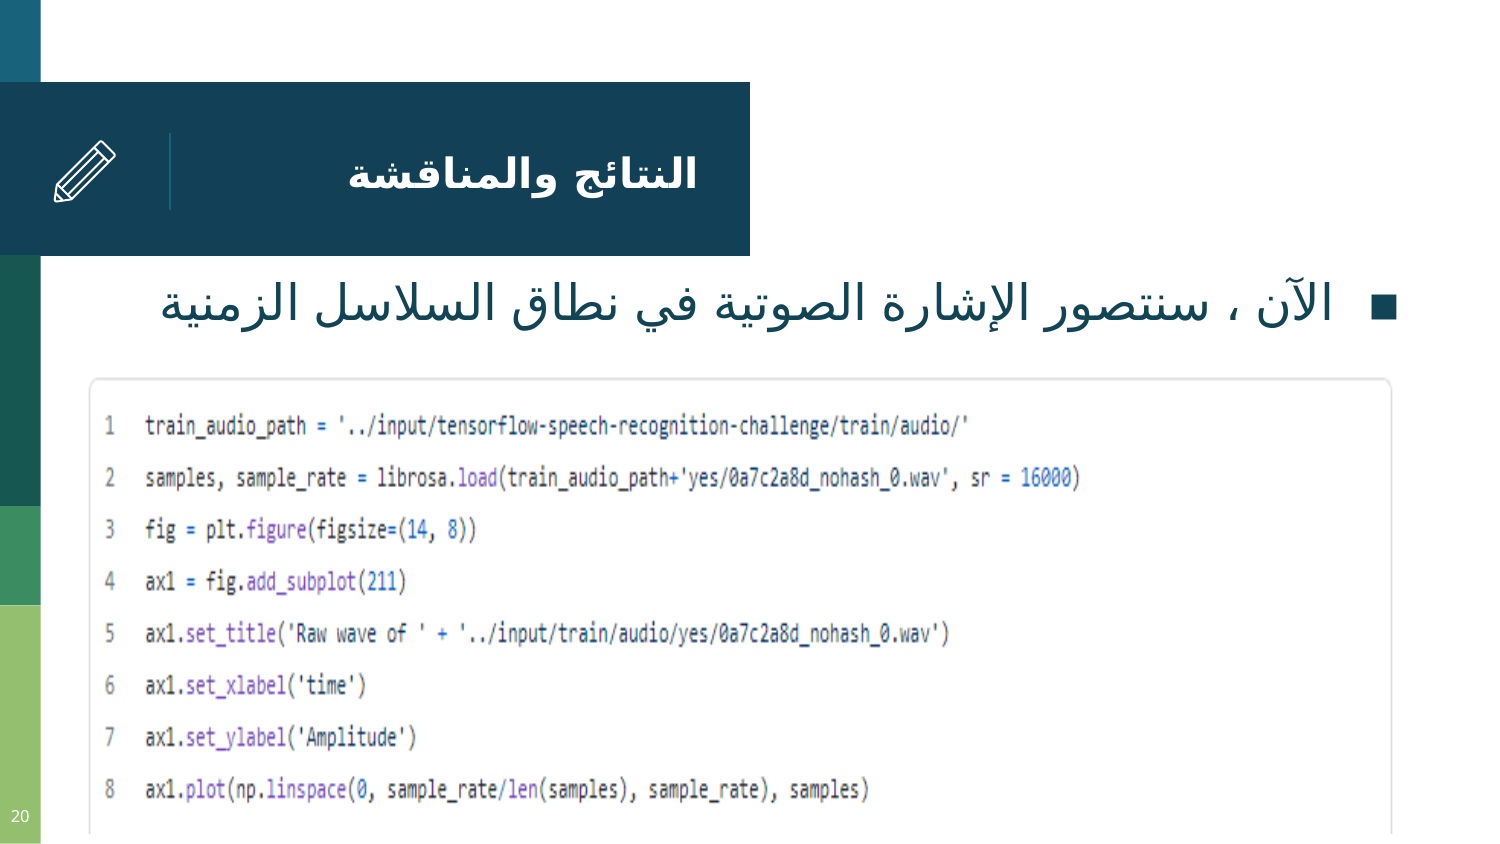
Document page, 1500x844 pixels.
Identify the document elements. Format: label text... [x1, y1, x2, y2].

list الآن ، سنتصور الإشارة الصوتية في نطاق السلاسل الزمنية [138, 255, 1425, 784]
title النتائج والمناقشة [187, 87, 715, 255]
picture [85, 369, 1395, 834]
slide_number 20 [0, 790, 49, 844]
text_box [54, 141, 116, 202]
